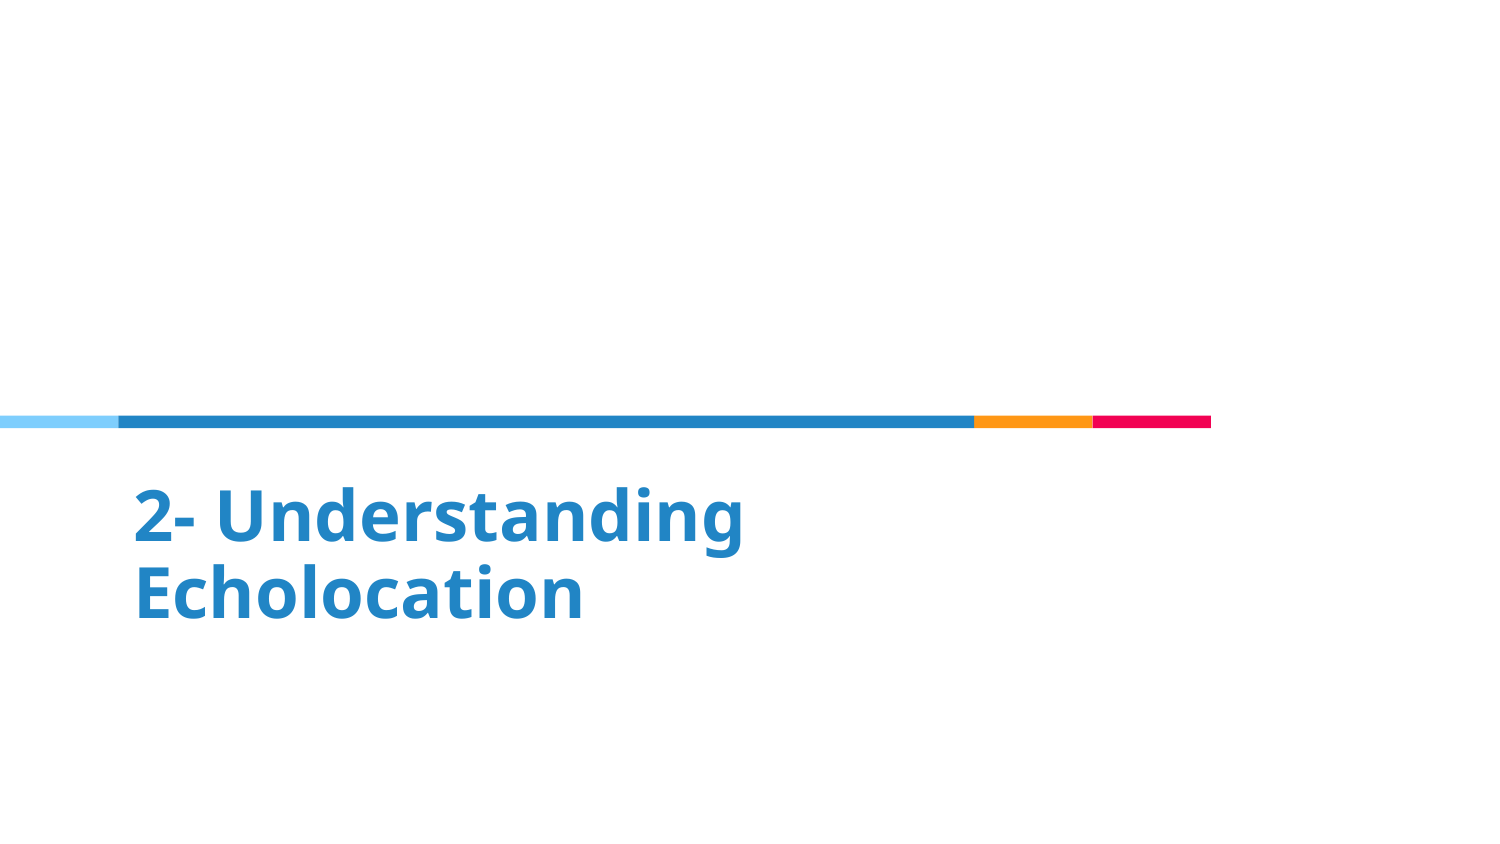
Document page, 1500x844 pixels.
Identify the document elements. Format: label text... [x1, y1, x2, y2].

title 2- Understanding Echolocation [118, 465, 1095, 656]
